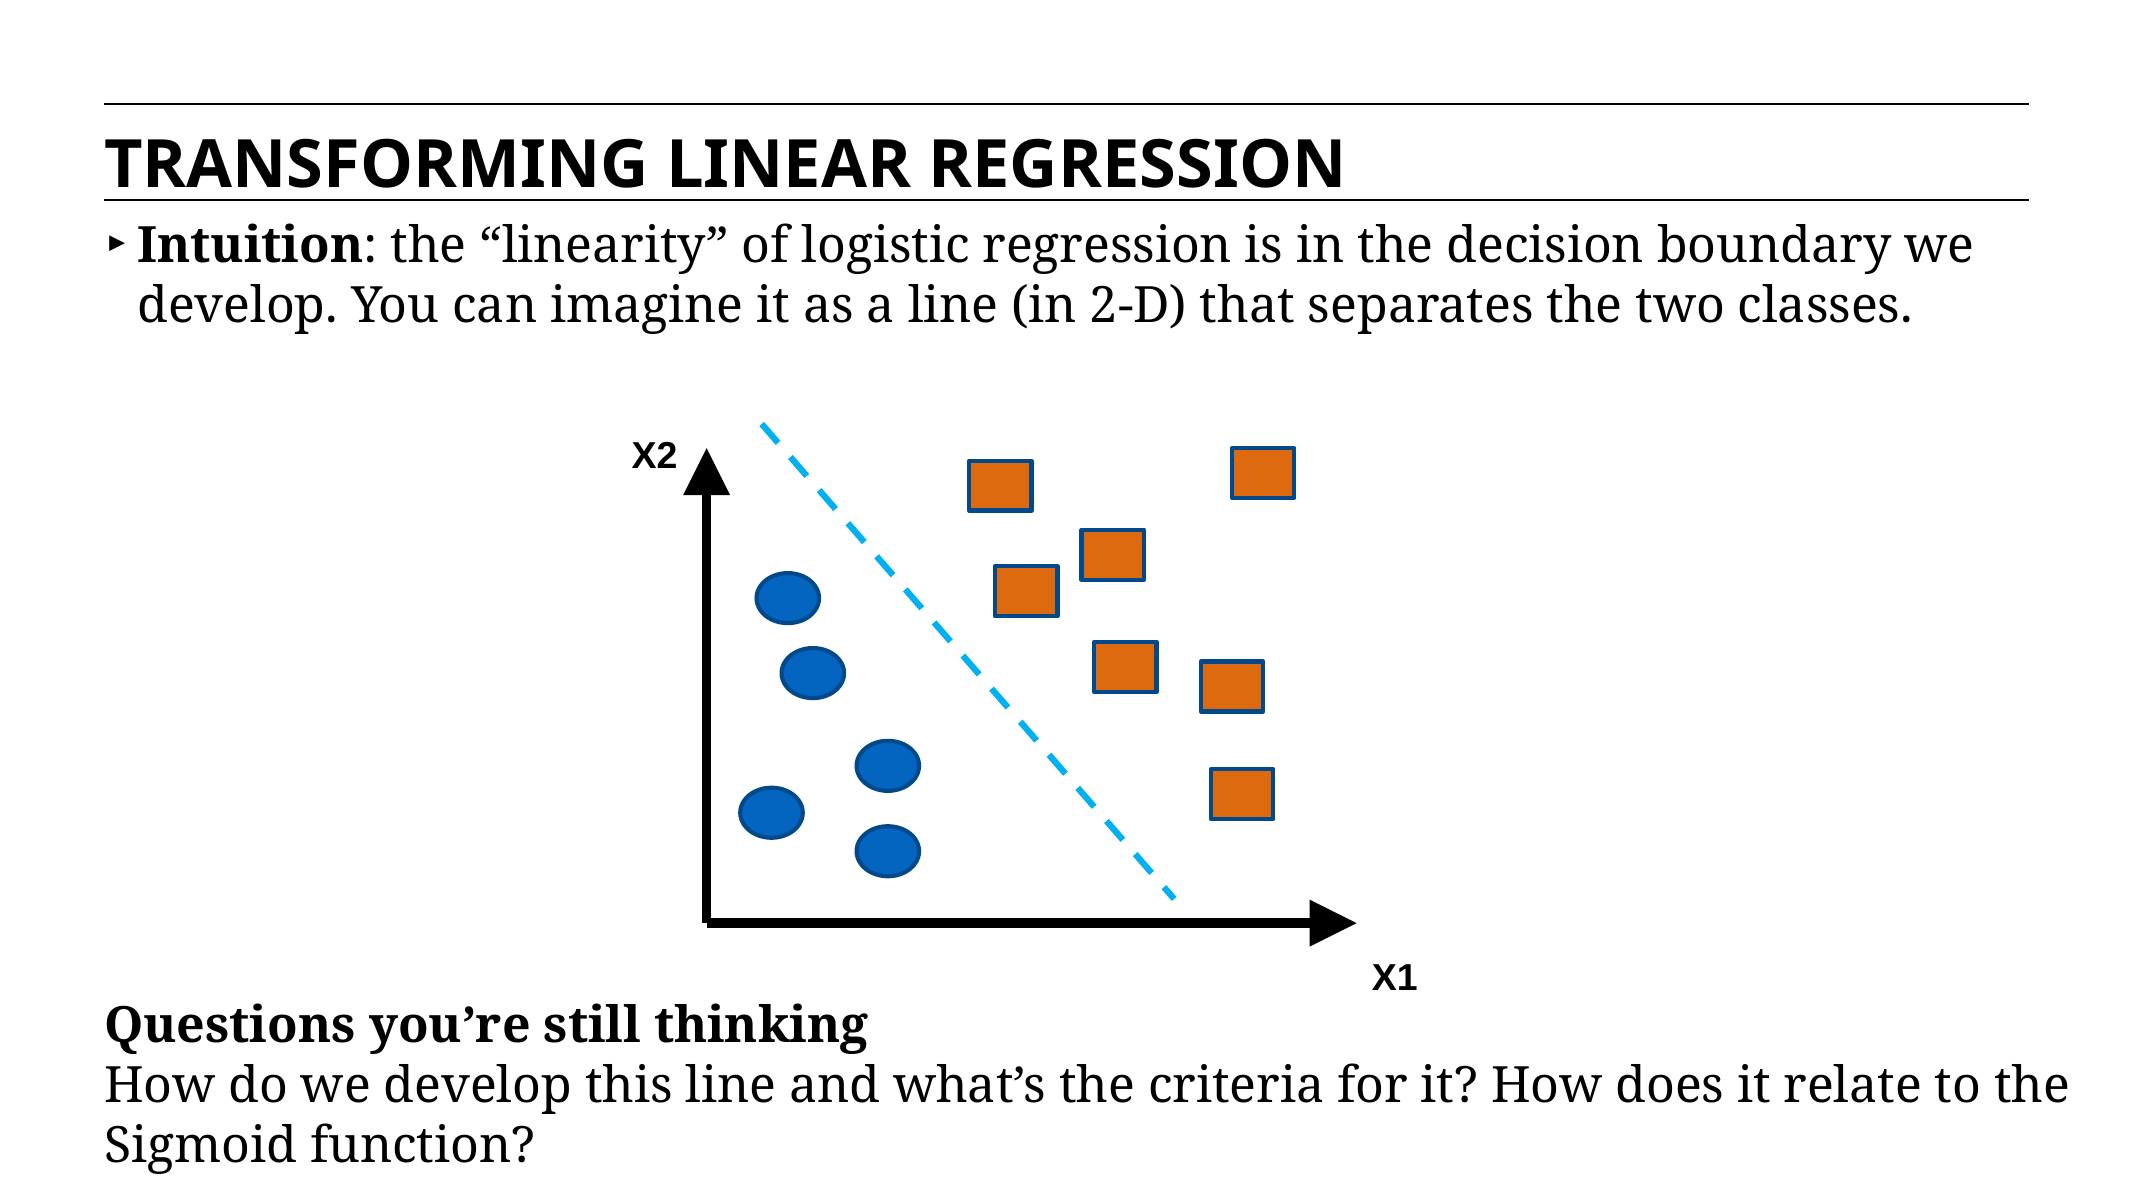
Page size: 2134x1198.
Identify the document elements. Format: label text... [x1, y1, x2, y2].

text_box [616, 423, 1470, 996]
list Intuition: the “linearity” of logistic regression is in the decision boundary we develop. You can imagine it as a line (in 2-D) that separates the two classes. Questions you’re still thinking How do we develop this line and what’s the criteria for it? How does it relate to the Sigmoid function? [104, 212, 2092, 1198]
text_box TRANSFORMING LINEAR REGRESSION [104, 120, 2134, 192]
